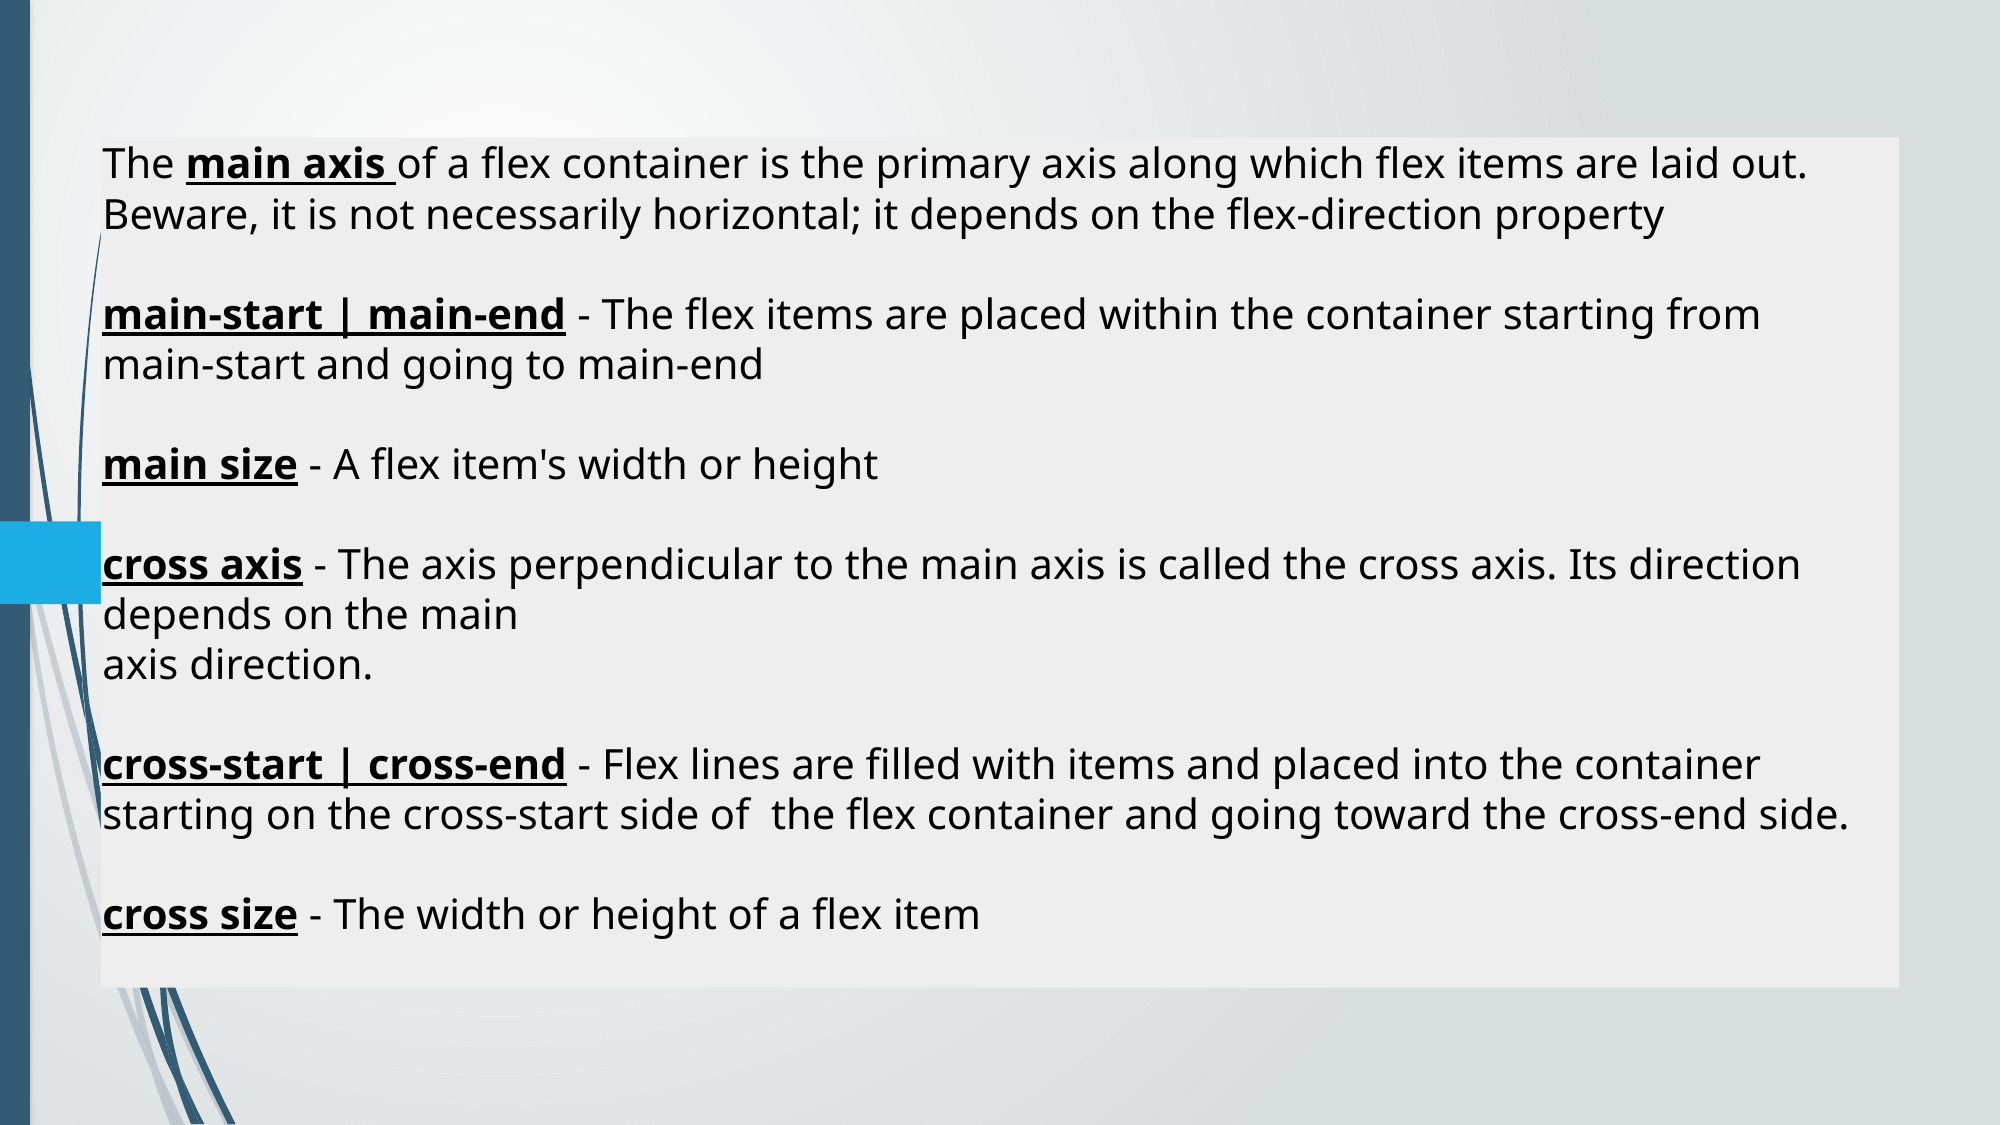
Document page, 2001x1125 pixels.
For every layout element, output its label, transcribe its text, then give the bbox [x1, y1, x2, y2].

title The main axis of a flex container is the primary axis along which flex items are laid out. Beware, it is not necessarily horizontal; it depends on the flex-direction property main-start | main-end - The flex items are placed within the container starting from main-start and going to main-end main size - A flex item's width or height cross axis - The axis perpendicular to the main axis is called the cross axis. Its direction depends on the main axis direction. cross-start | cross-end - Flex lines are filled with items and placed into the container starting on the cross-start side of the flex container and going toward the cross-end side. cross size - The width or height of a flex item [100, 137, 1900, 988]
